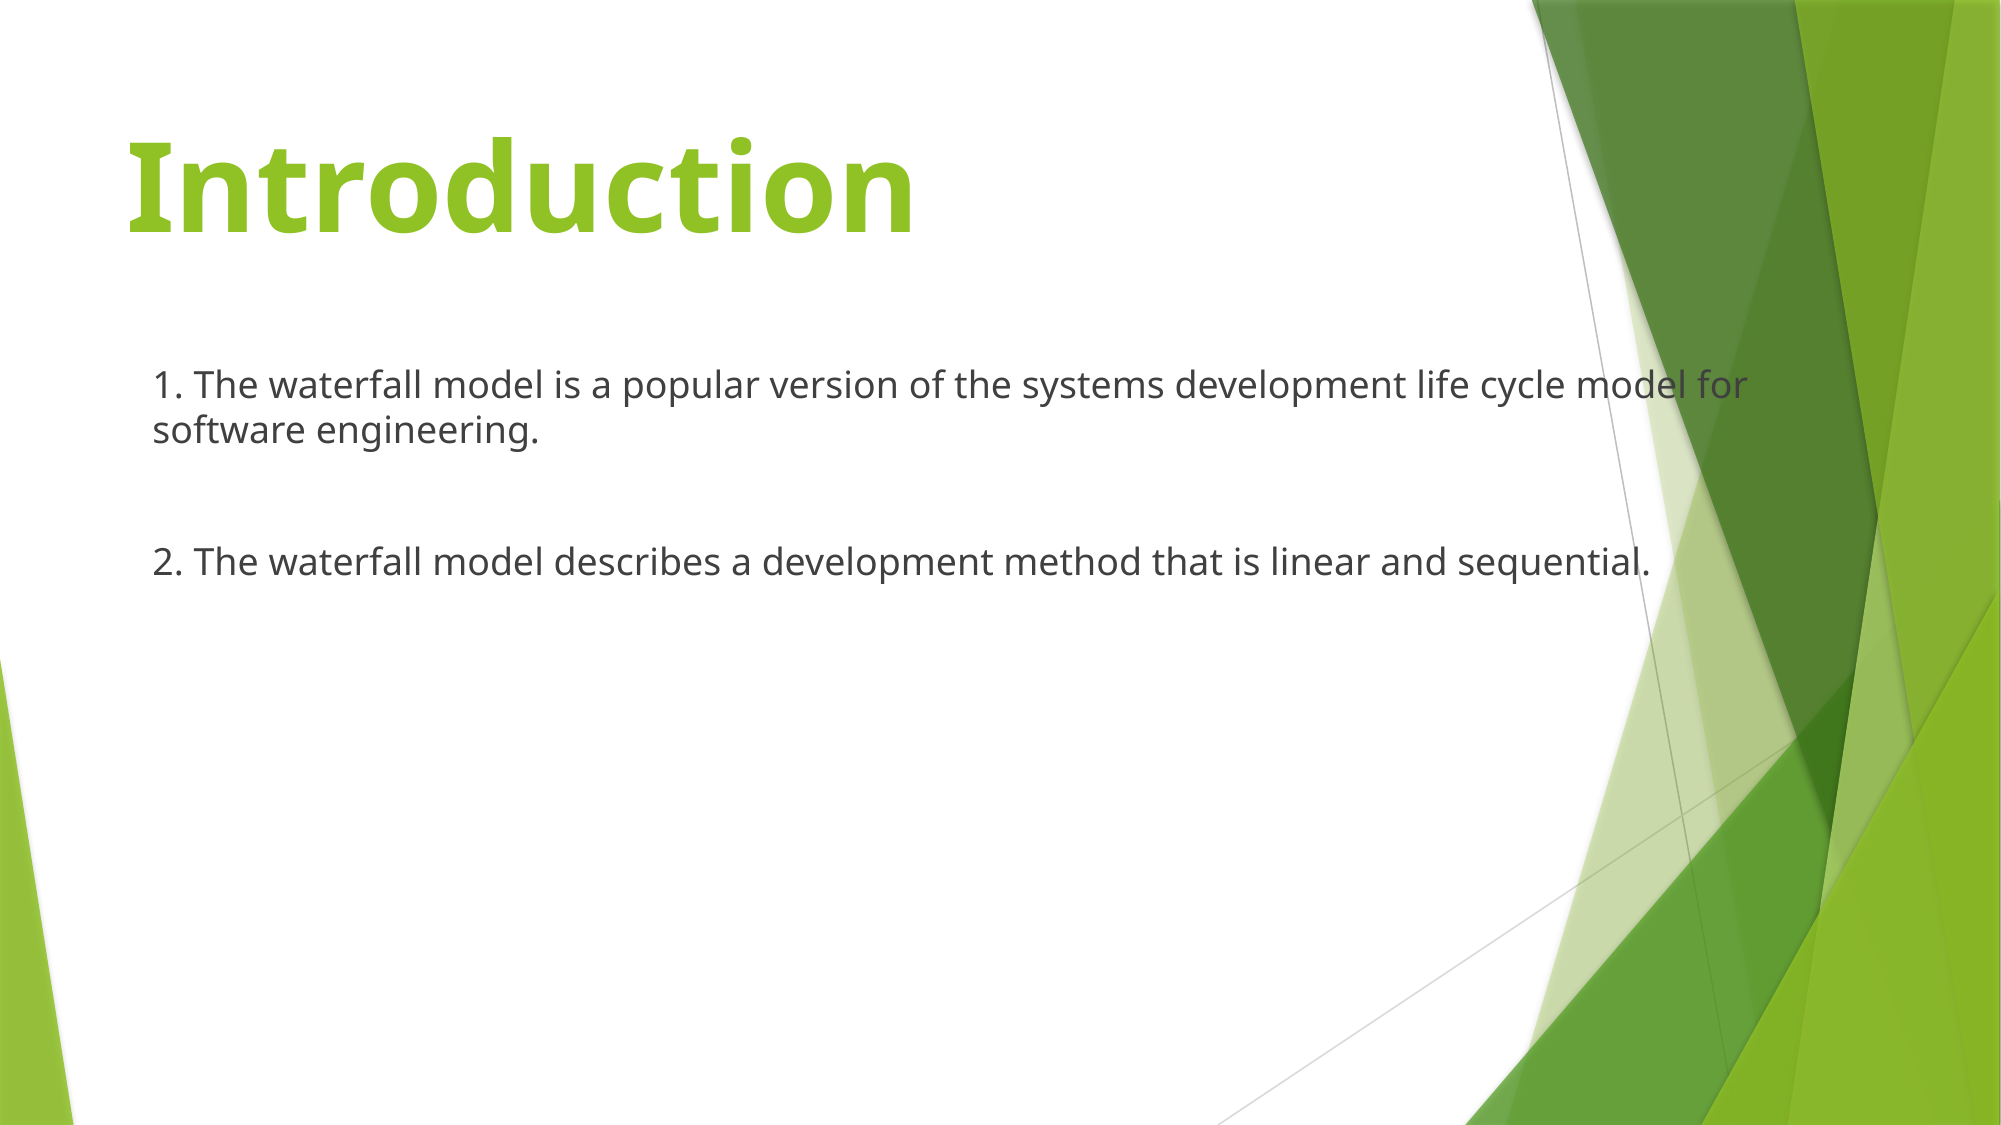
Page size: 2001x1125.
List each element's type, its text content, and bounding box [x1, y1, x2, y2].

title Introduction [111, 99, 1522, 317]
list 1. The waterfall model is a popular version of the systems development life cycle model for software engineering. 2. The waterfall model describes a development method that is linear and sequential. [137, 353, 1863, 874]
